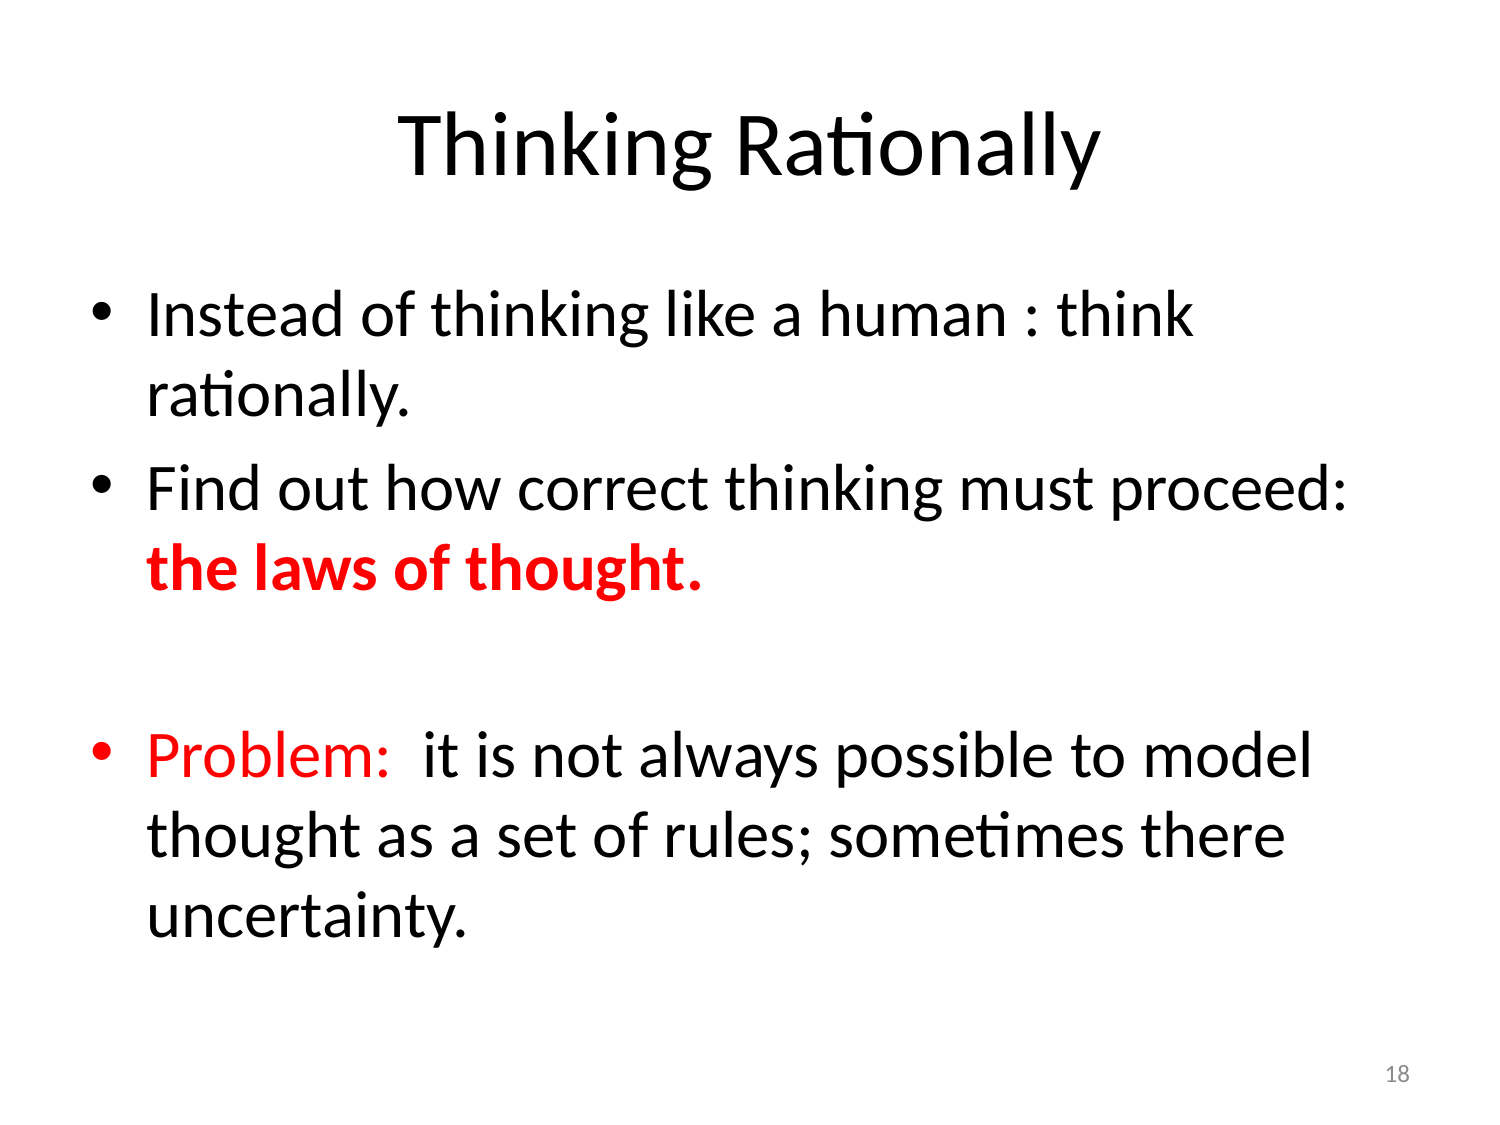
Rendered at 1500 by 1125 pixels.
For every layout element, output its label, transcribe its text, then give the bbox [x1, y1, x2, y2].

slide_number 18 [1074, 1042, 1425, 1103]
list Instead of thinking like a human : think rationally. Find out how correct thinking must proceed: the laws of thought. Problem: it is not always possible to model thought as a set of rules; sometimes there uncertainty. [75, 262, 1425, 1005]
title Thinking Rationally [75, 45, 1425, 233]
